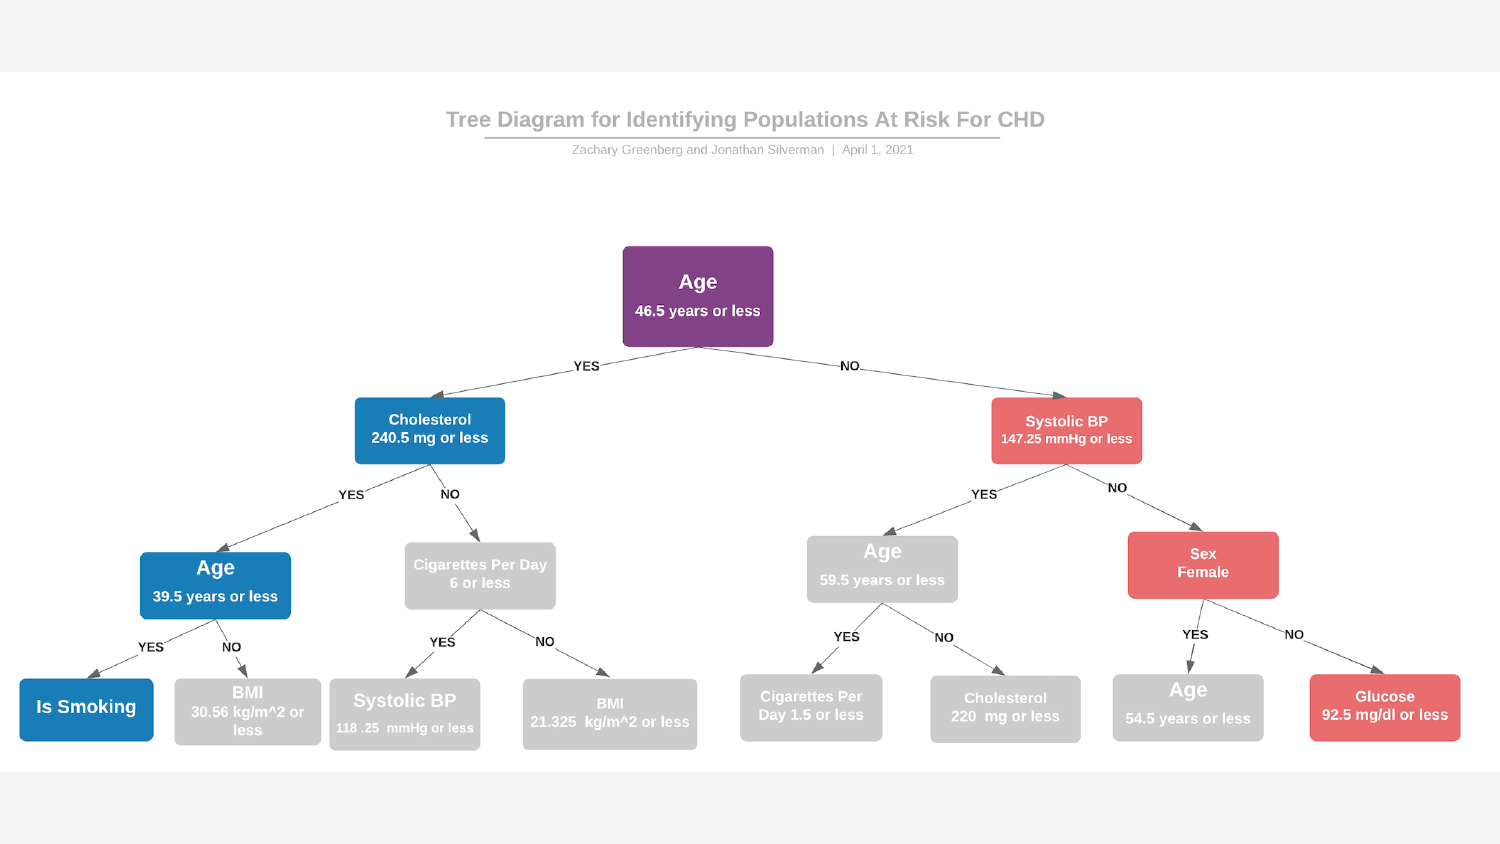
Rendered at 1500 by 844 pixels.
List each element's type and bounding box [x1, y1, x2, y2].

picture [0, 72, 1500, 772]
